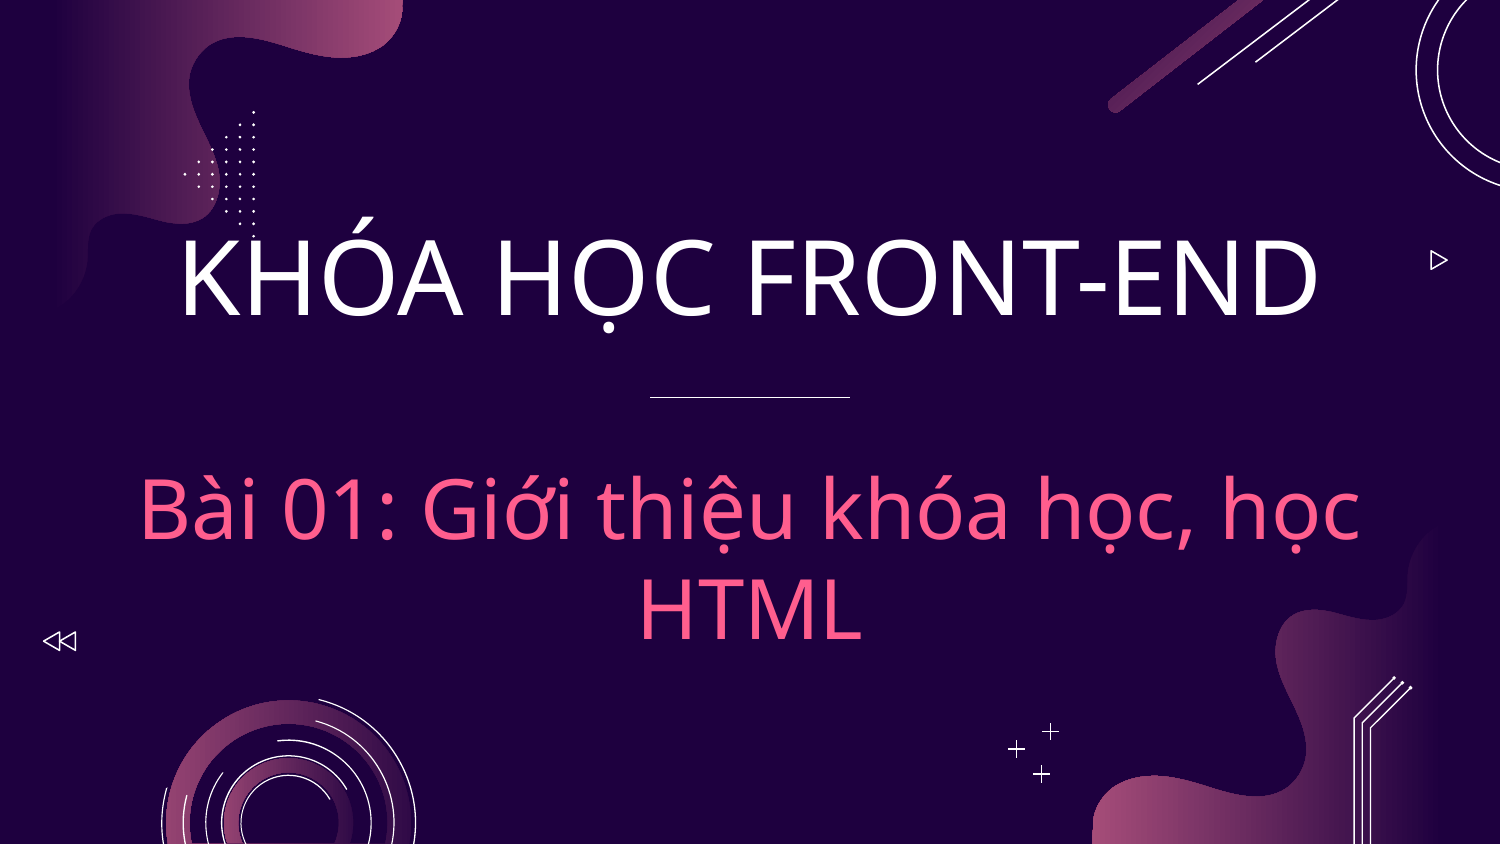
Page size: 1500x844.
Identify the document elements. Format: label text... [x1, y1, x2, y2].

title KHÓA HỌC FRONT-END Bài 01: Giới thiệu khóa học, học HTML [99, 196, 1400, 450]
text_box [1007, 722, 1060, 784]
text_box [183, 110, 256, 238]
